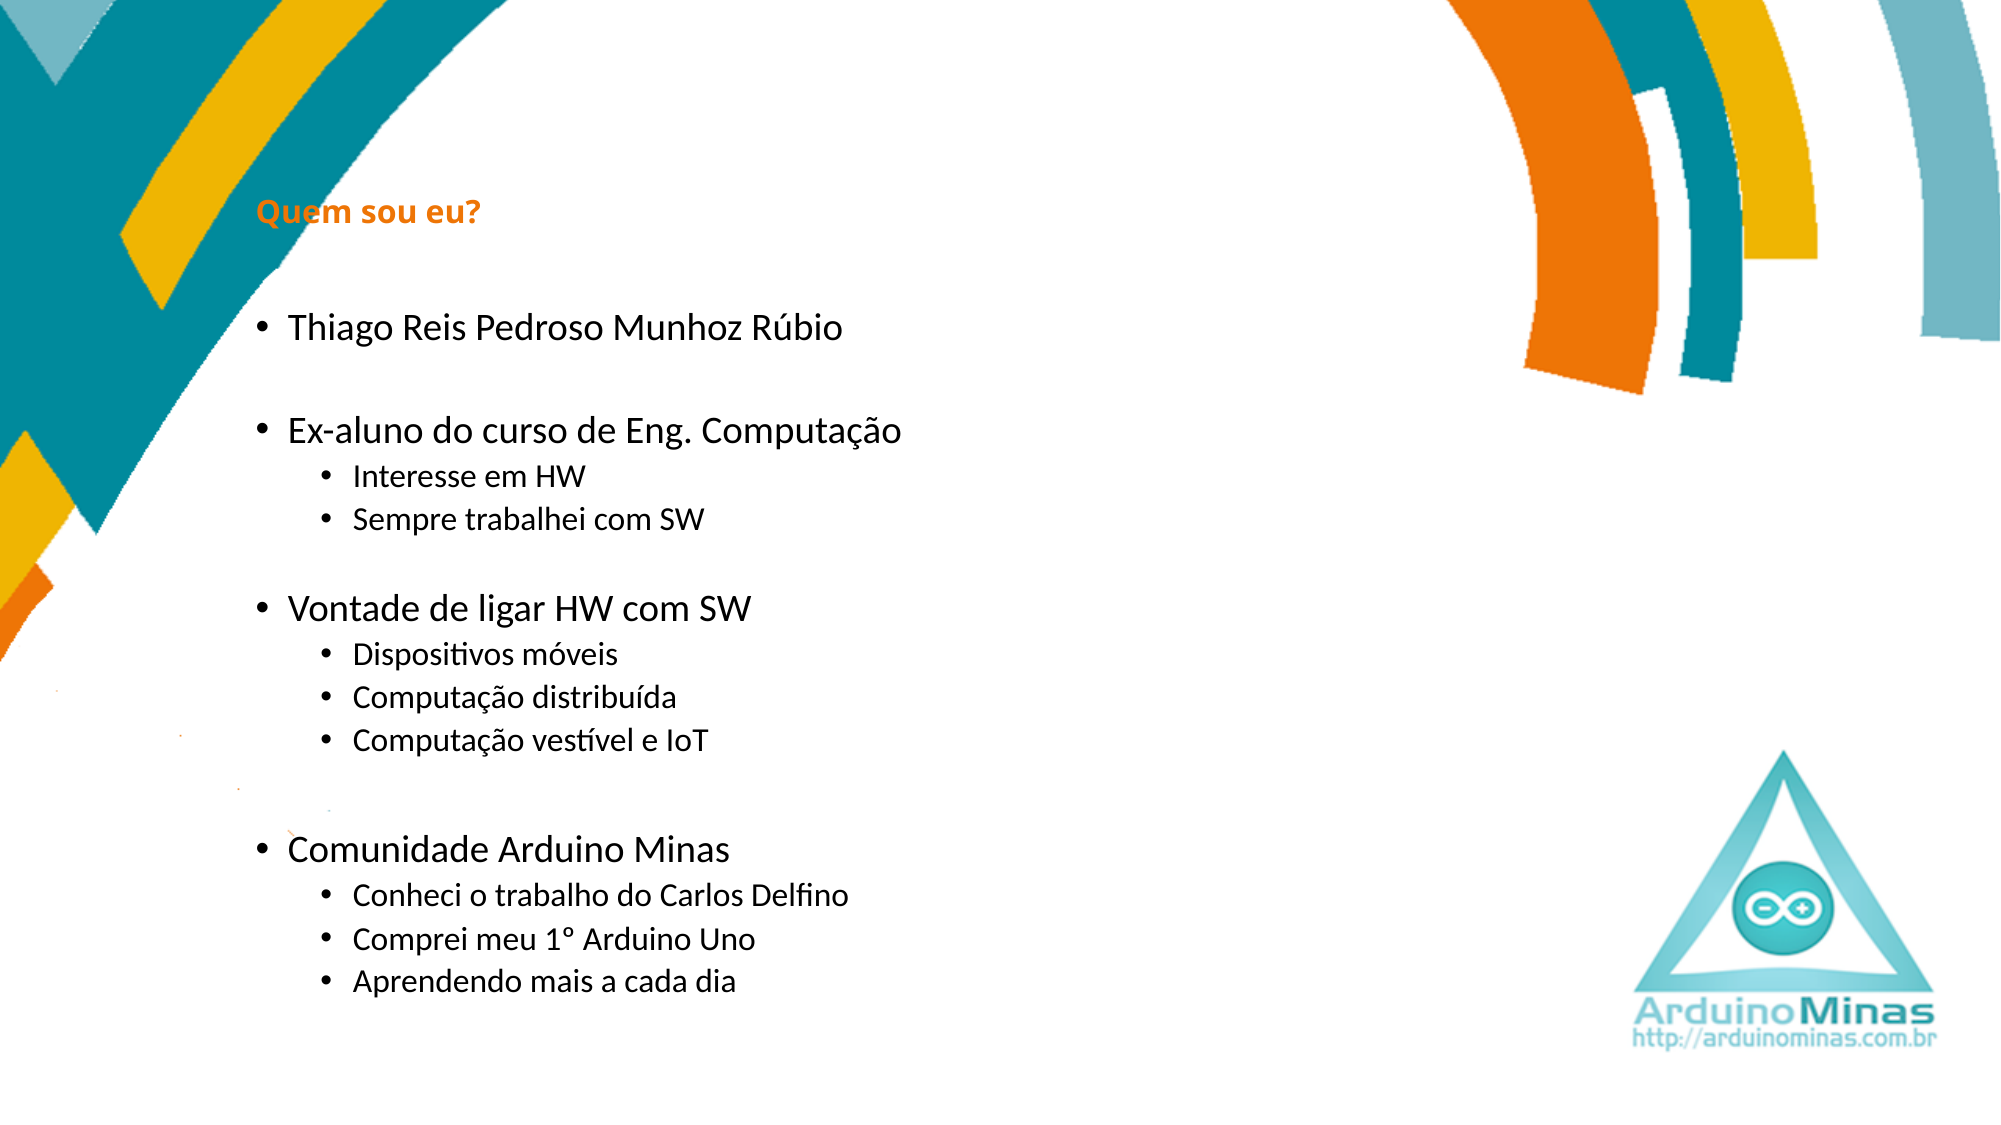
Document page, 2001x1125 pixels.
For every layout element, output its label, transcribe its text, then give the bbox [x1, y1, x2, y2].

picture [0, 0, 2001, 1125]
title Quem sou eu? [240, 153, 1532, 278]
list Thiago Reis Pedroso Munhoz Rúbio Ex-aluno do curso de Eng. Computação Interesse em HW Sempre trabalhei com SW Vontade de ligar HW com SW Dispositivos móveis Computação distribuída Computação vestível e IoT Comunidade Arduino Minas Conheci o trabalho do Carlos Delfino Comprei meu 1º Arduino Uno Aprendendo mais a cada dia [240, 299, 1532, 1014]
